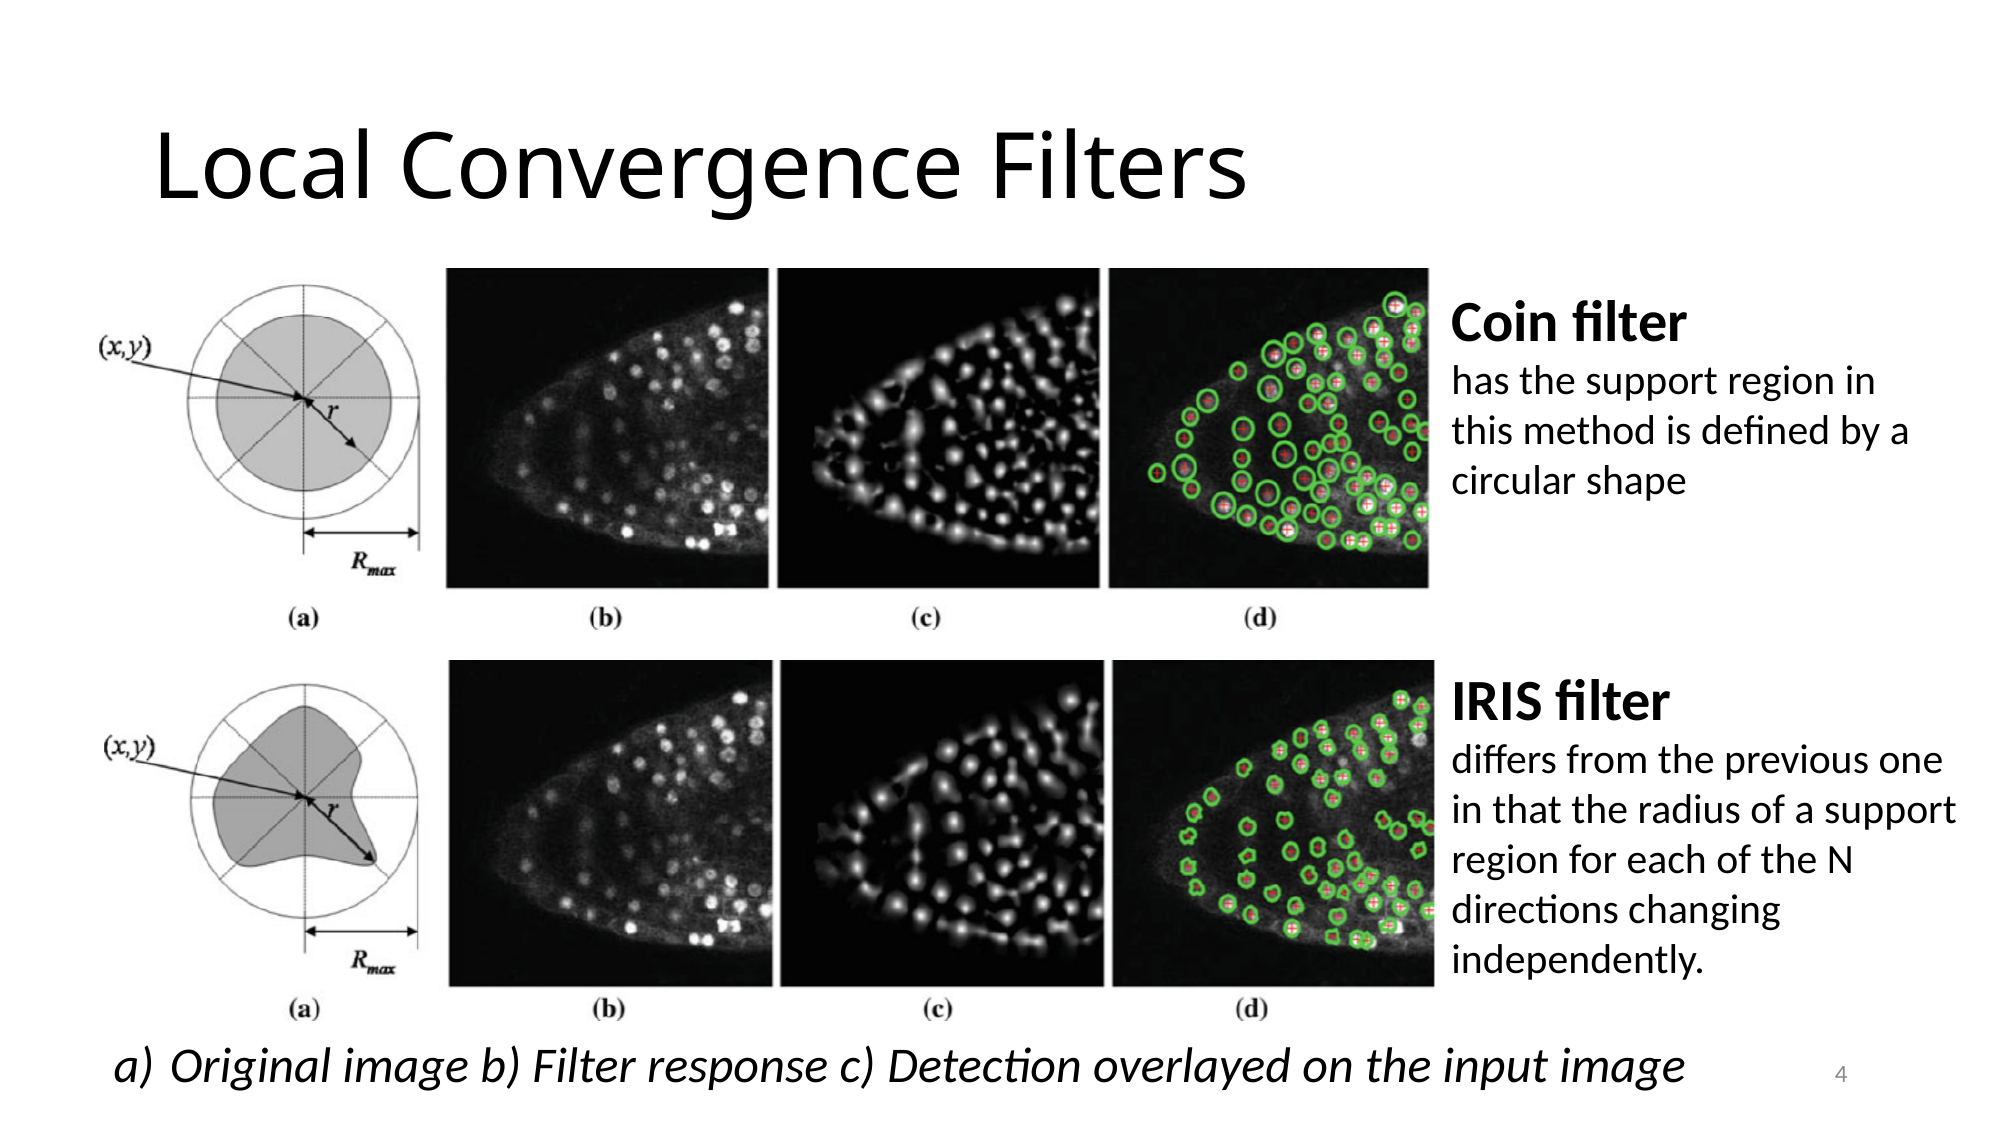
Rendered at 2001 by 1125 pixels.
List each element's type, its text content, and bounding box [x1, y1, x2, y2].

title Local Convergence Filters [137, 59, 1863, 275]
text_box Original image b) Filter response c) Detection overlayed on the input image [98, 1025, 2000, 1100]
picture [92, 265, 1437, 648]
picture [98, 654, 1437, 1030]
text_box Coin filter has the support region in this method is defined by a circular shape [1437, 275, 1965, 581]
text_box IRIS filter differs from the previous one in that the radius of a support region for each of the N directions changing independently. [1436, 654, 1984, 1035]
